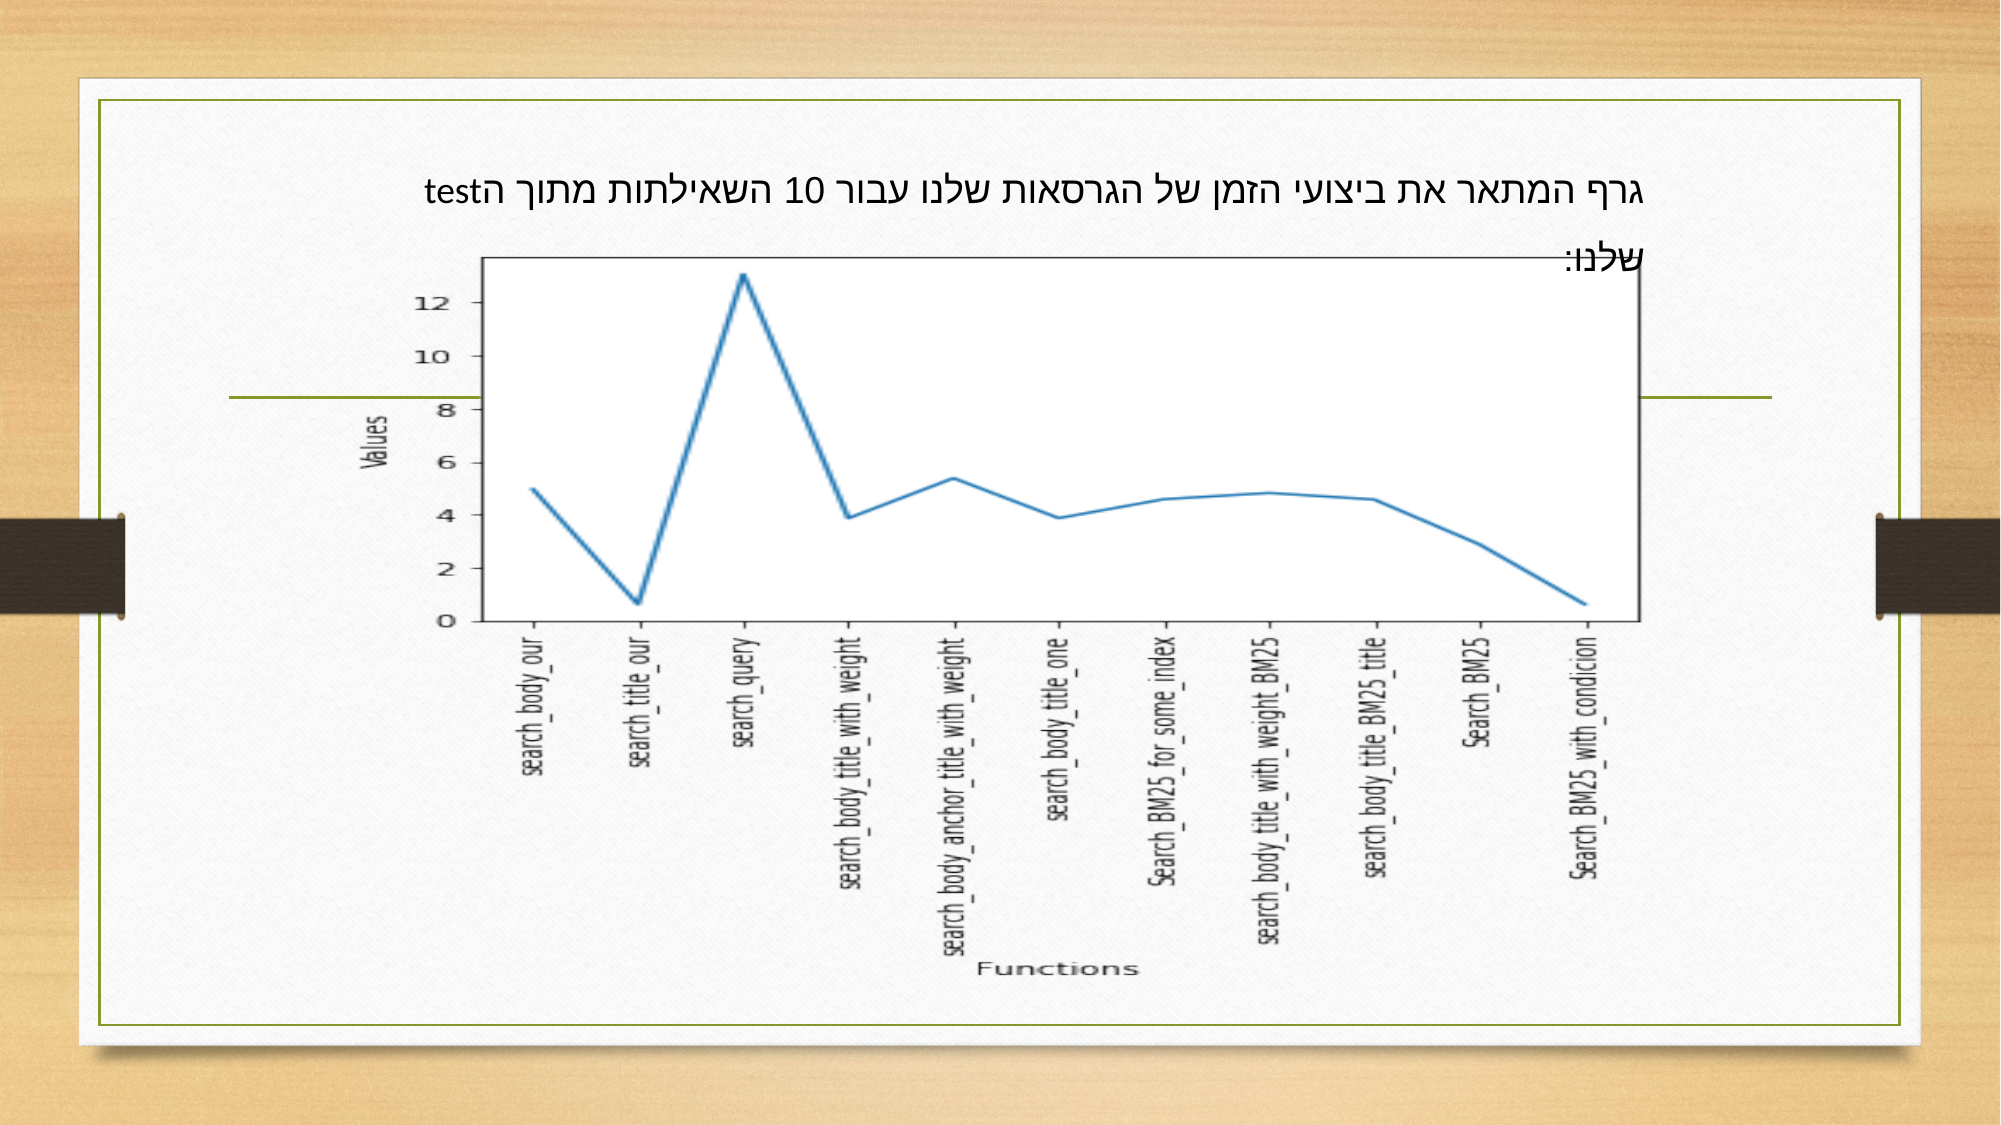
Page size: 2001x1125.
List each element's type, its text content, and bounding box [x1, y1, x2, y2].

picture [0, 0, 2001, 1125]
text_box גרף המתאר את ביצועי הזמן של הגרסאות שלנו עבור 10 השאילתות מתוך הtest שלנו: [340, 136, 1660, 246]
